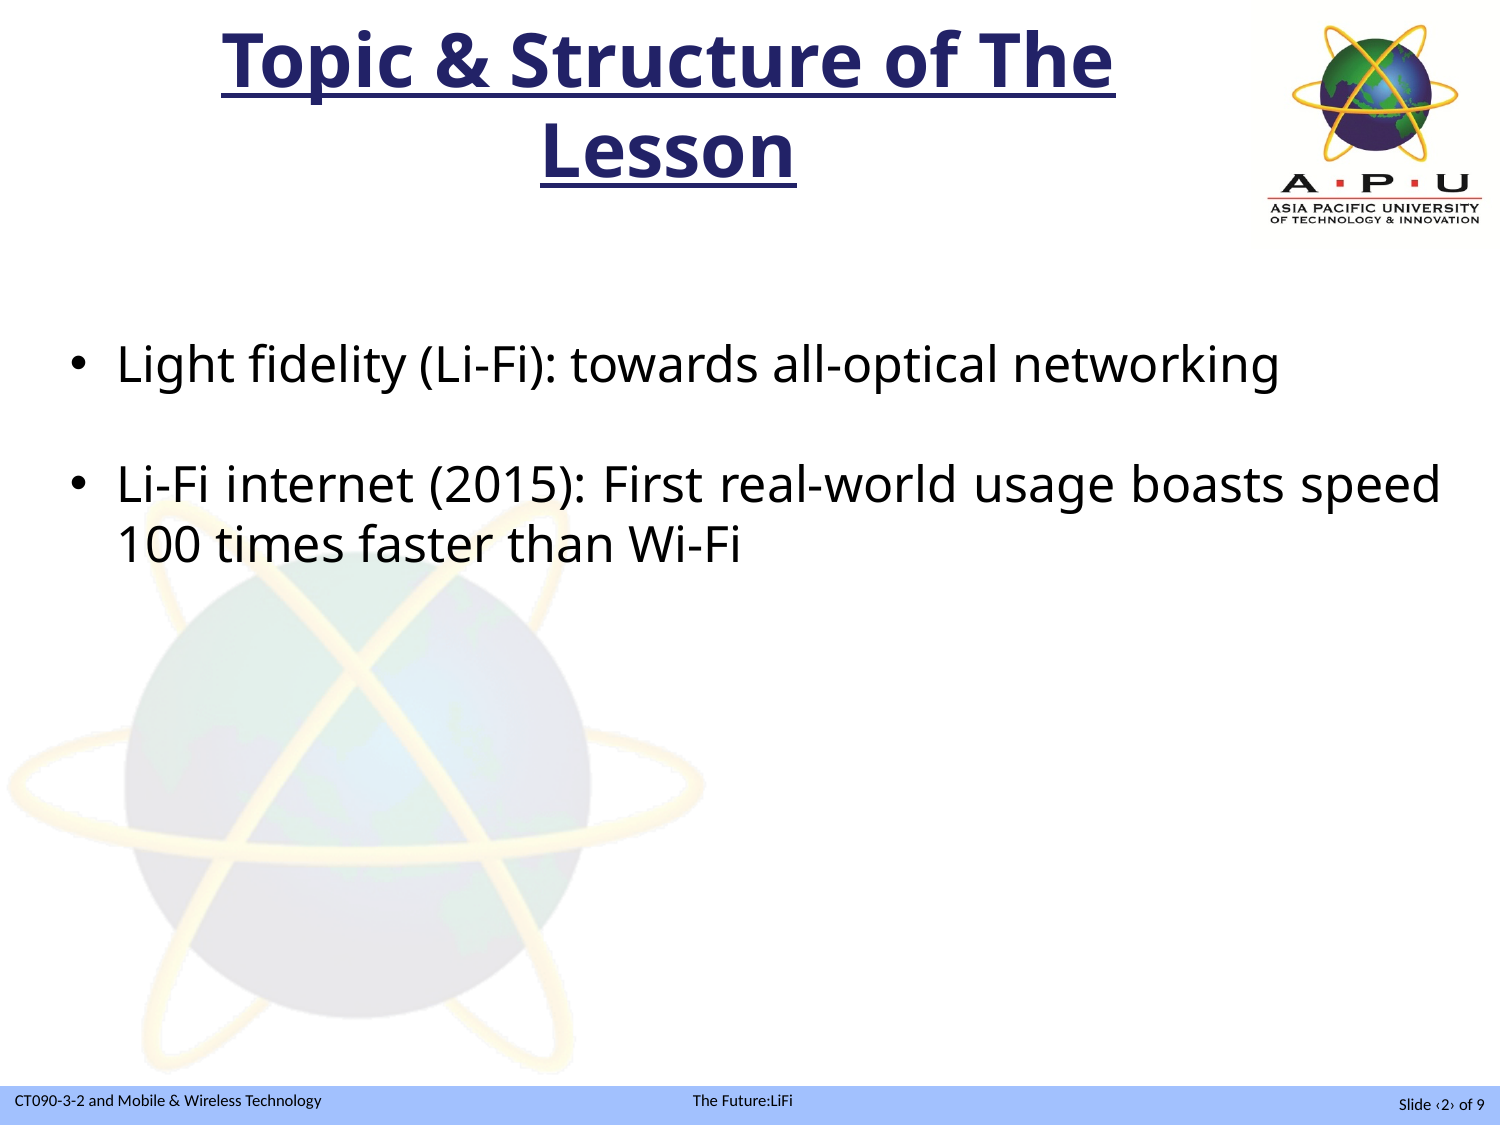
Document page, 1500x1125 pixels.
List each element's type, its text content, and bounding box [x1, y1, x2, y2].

footer Slide ‹2› of 9 [1024, 1086, 1500, 1125]
text_box Light fidelity (Li-Fi): towards all-optical networking Li-Fi internet (2015): First real-world usage boasts speed 100 times faster than Wi-Fi [55, 324, 1458, 670]
title Topic & Structure of The Lesson [96, 0, 1241, 204]
picture [1251, 0, 1500, 249]
